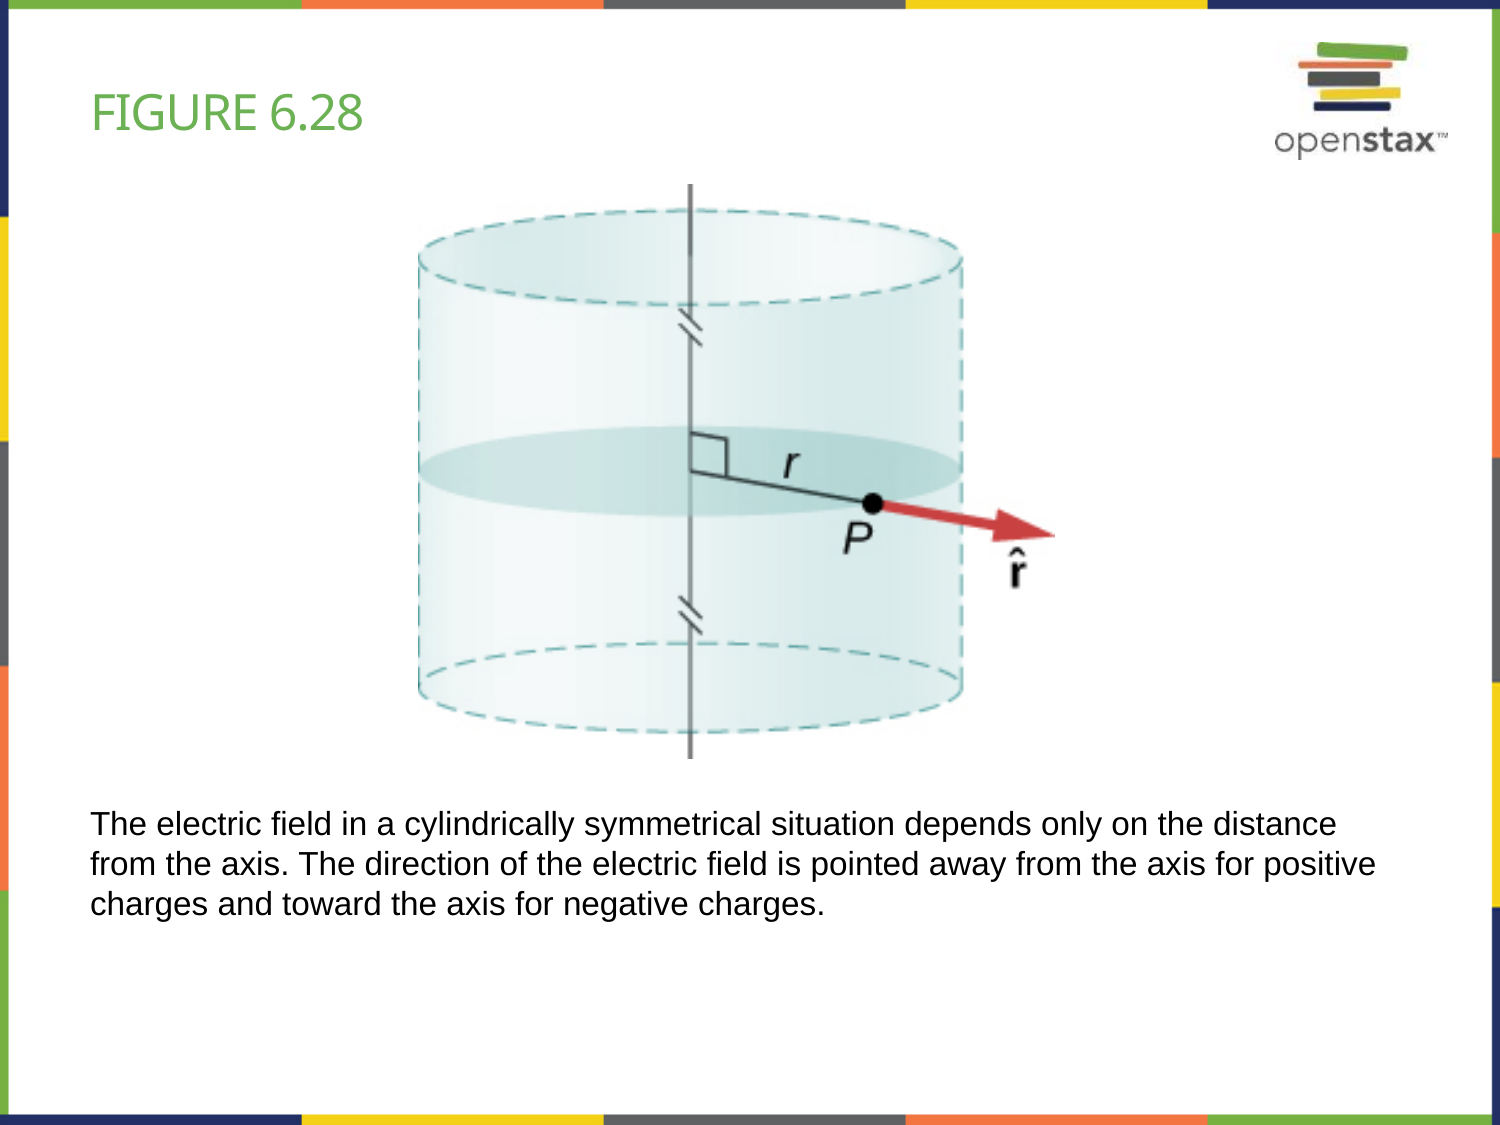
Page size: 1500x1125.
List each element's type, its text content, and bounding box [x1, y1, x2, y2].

list The electric field in a cylindrically symmetrical situation depends only on the distance from the axis. The direction of the electric field is pointed away from the axis for positive charges and toward the axis for negative charges. [75, 794, 1398, 986]
title Figure 6.28 [75, 39, 1275, 148]
picture [0, 0, 1500, 1125]
